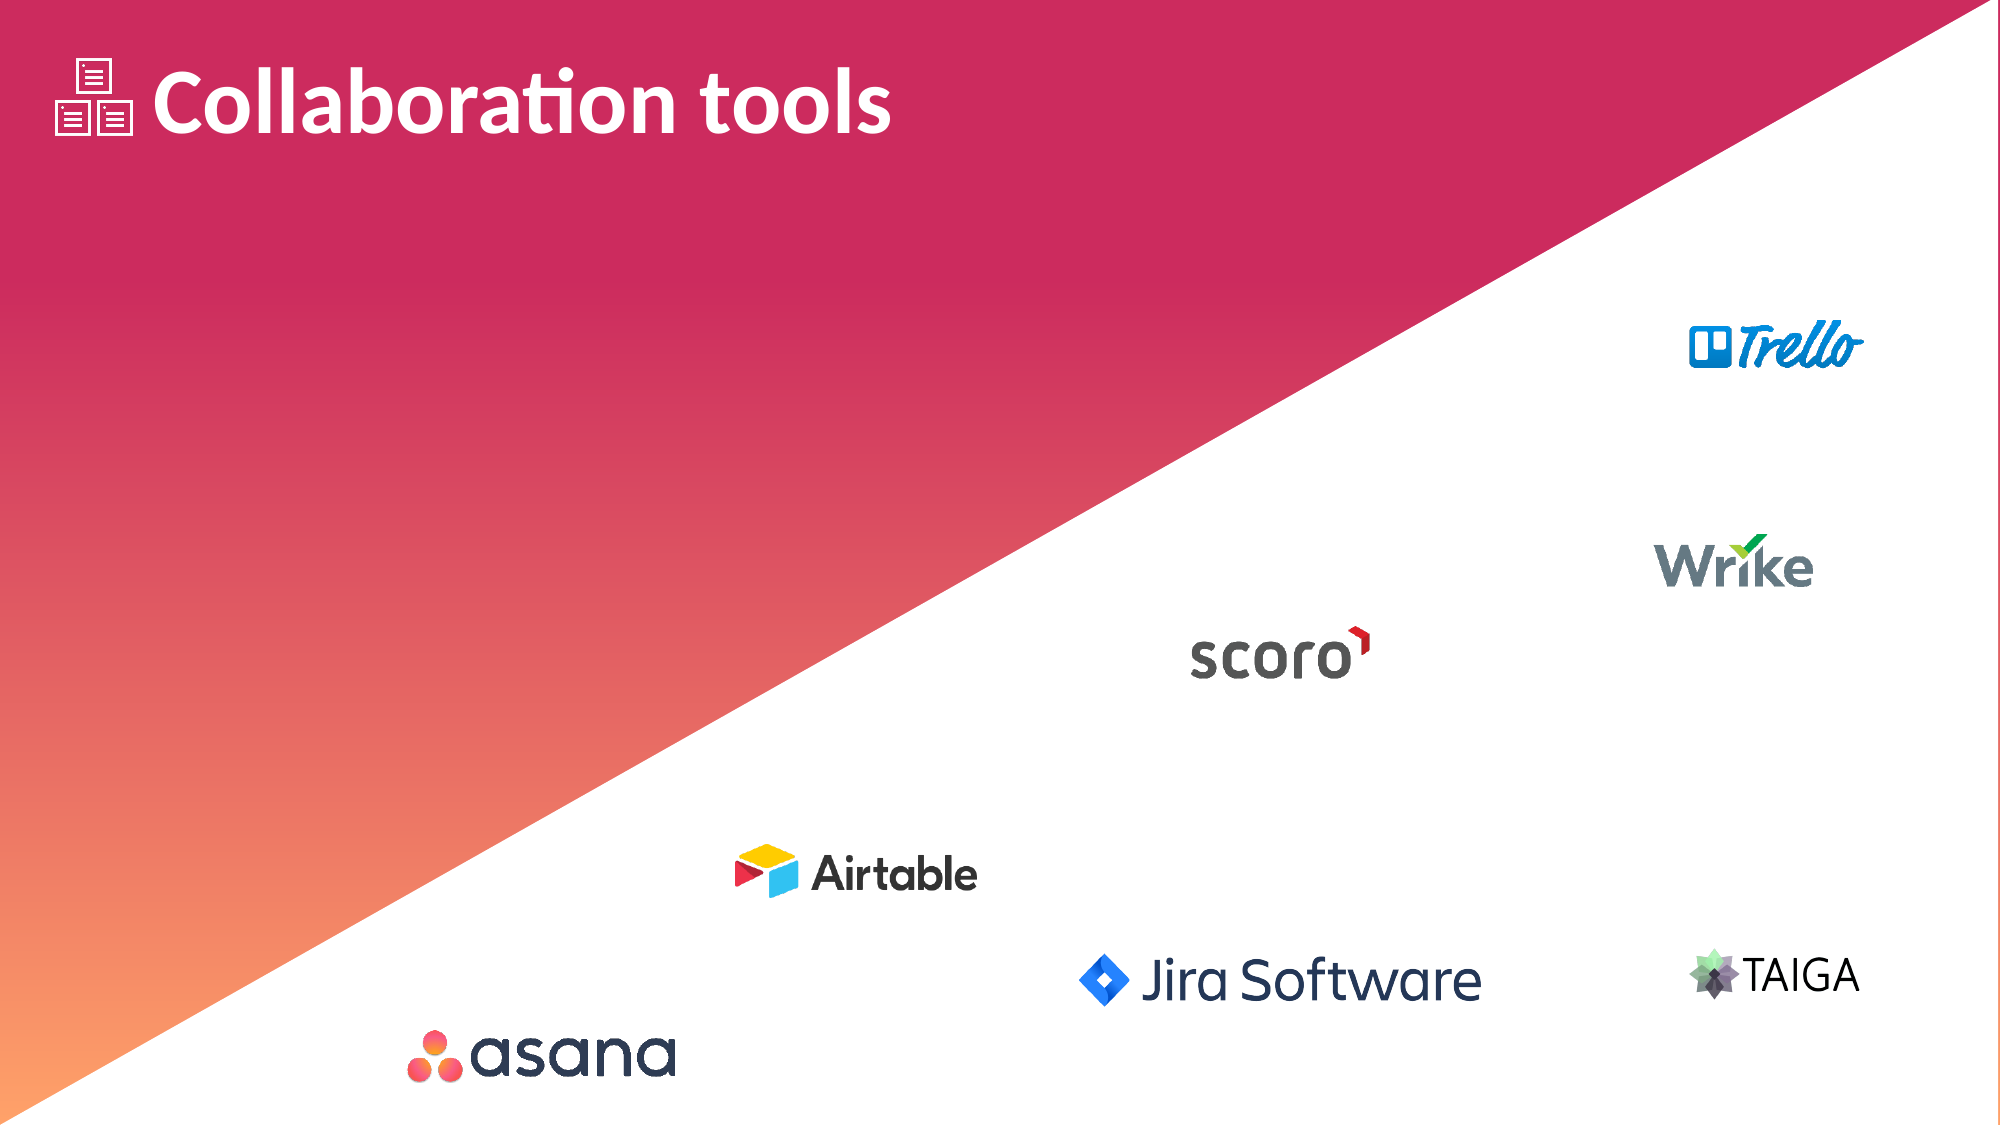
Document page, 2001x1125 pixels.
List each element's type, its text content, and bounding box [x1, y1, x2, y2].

picture [55, 58, 133, 136]
picture [1079, 953, 1481, 1007]
text_box [0, 0, 2000, 1125]
picture [1190, 625, 1370, 679]
picture [1653, 534, 1813, 587]
picture [406, 1030, 675, 1084]
picture [1679, 320, 1864, 373]
picture [735, 844, 977, 898]
text_box [125, 79, 857, 254]
picture [1685, 947, 1864, 1001]
text_box Collaboration tools [138, 32, 1864, 160]
